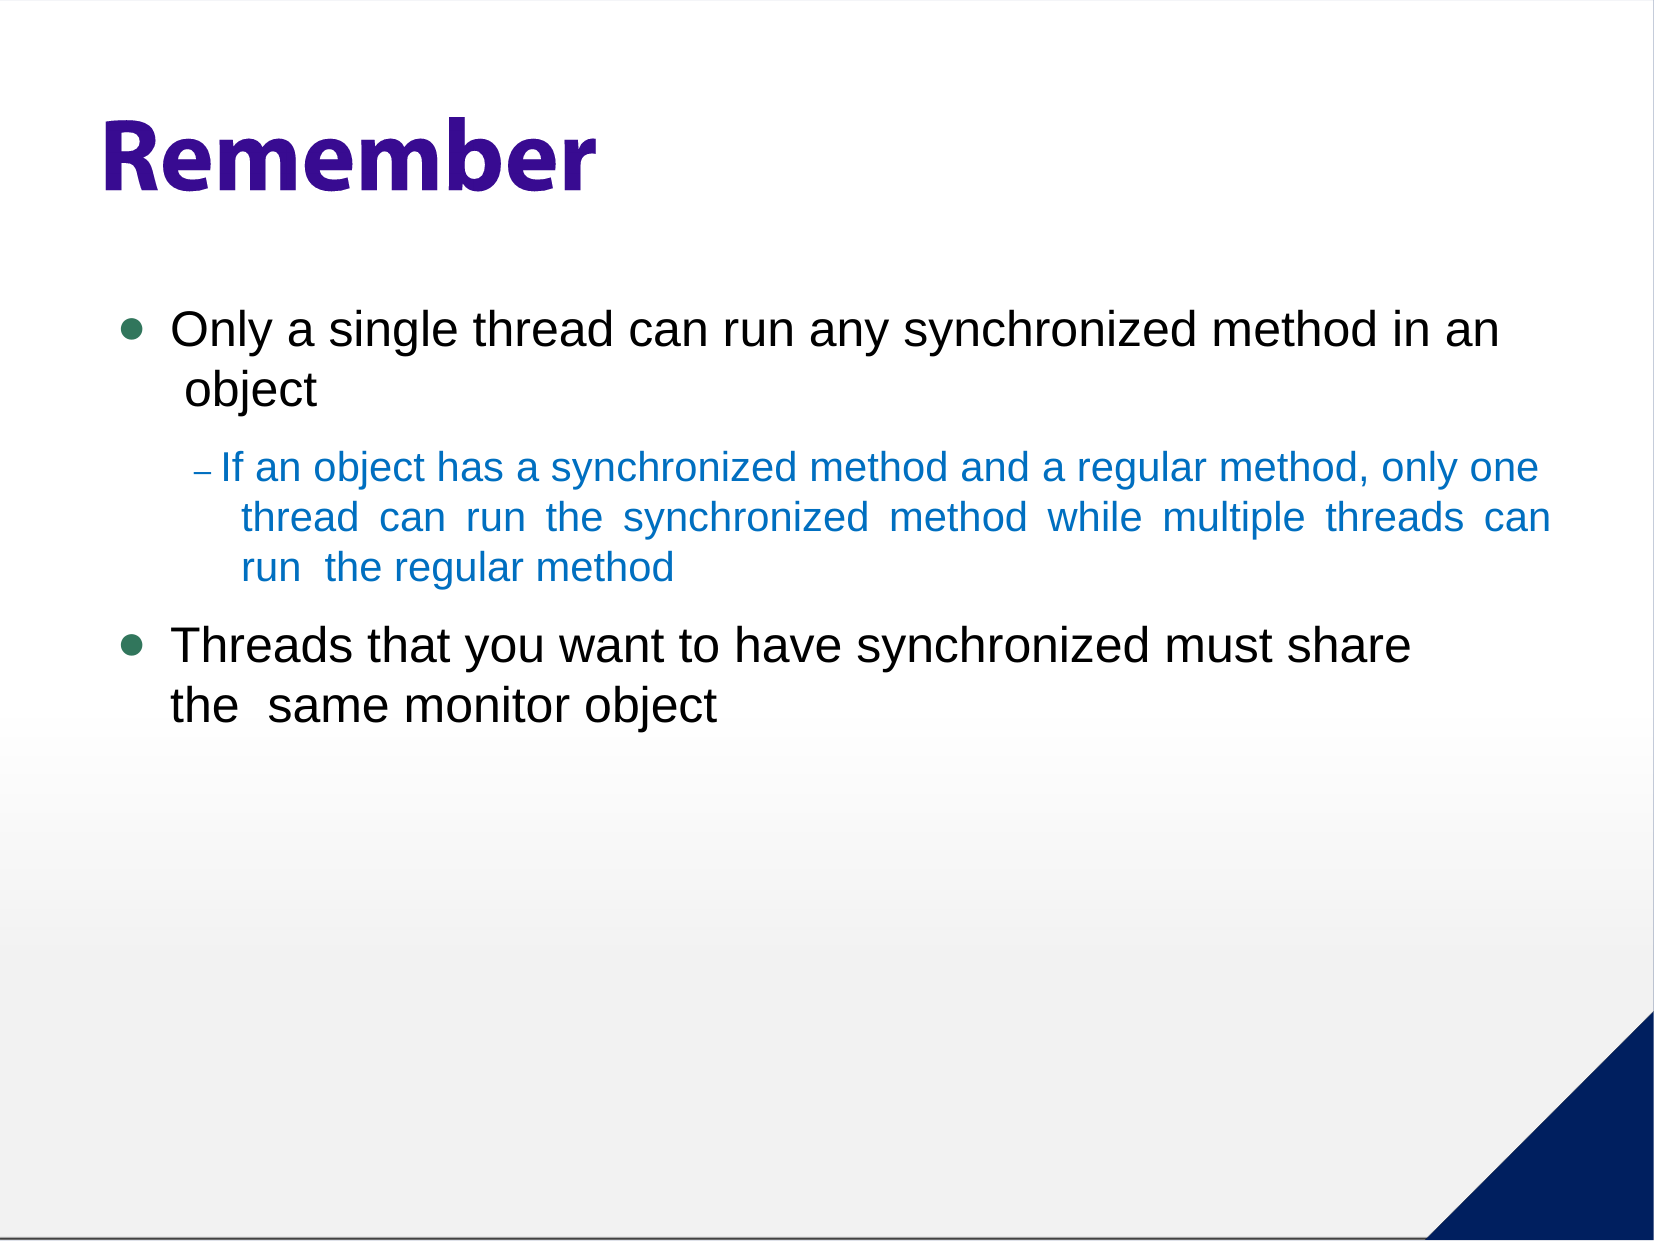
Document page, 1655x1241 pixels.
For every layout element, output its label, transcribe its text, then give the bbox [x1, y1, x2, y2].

picture [0, 0, 1654, 1240]
text_box [99, 88, 660, 216]
text_box Only a single thread can run any synchronized method in an object – If an object has a synchronized method and a regular method, only one thread can run the synchronized method while multiple threads can run the regular method Threads that you want to have synchronized must share the same monitor object [114, 294, 1554, 733]
